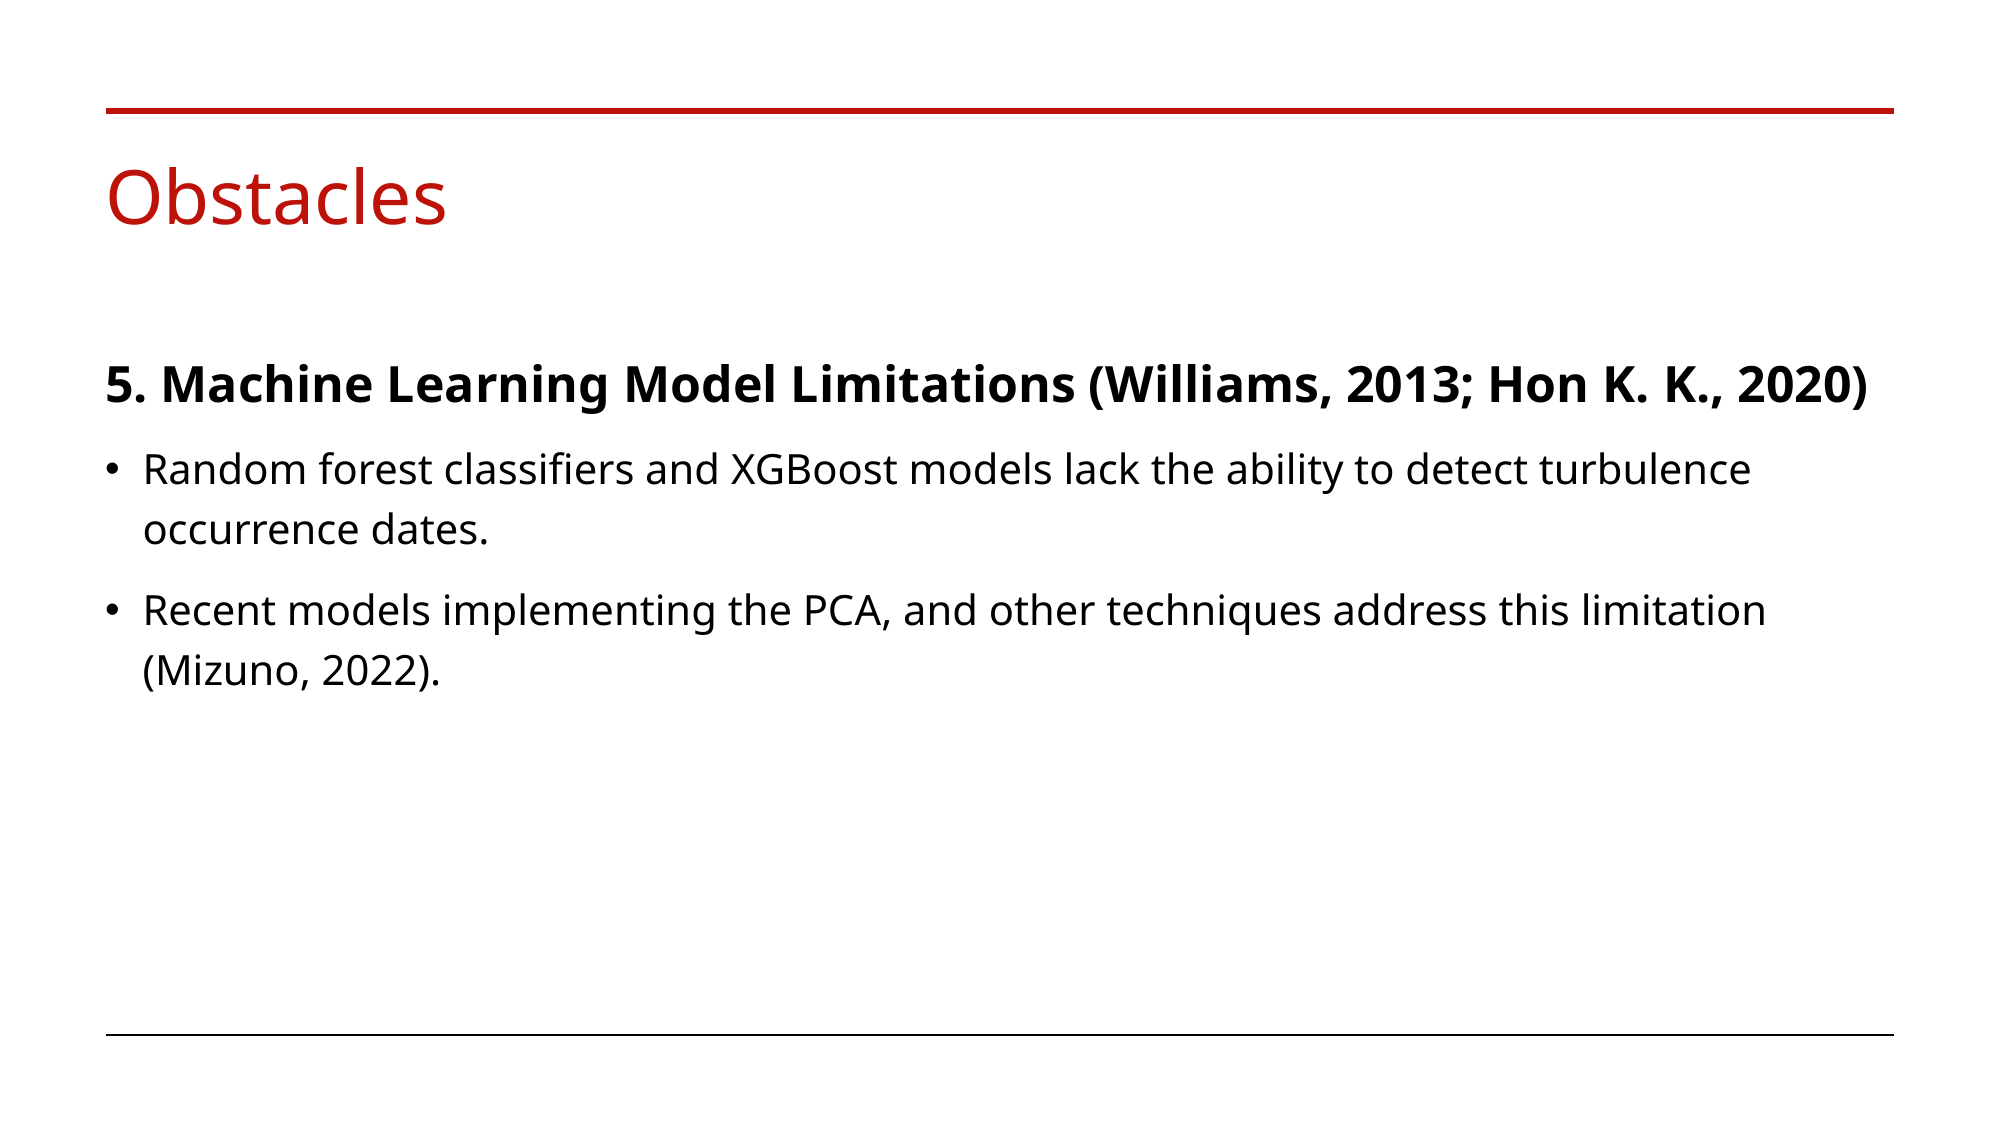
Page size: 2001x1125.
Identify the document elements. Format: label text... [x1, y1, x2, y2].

list 5. Machine Learning Model Limitations (Williams, 2013; Hon K. K., 2020) Random forest classifiers and XGBoost models lack the ability to detect turbulence occurrence dates. Recent models implementing the PCA, and other techniques address this limitation (Mizuno, 2022). [90, 332, 1894, 994]
title Obstacles [90, 156, 1894, 332]
